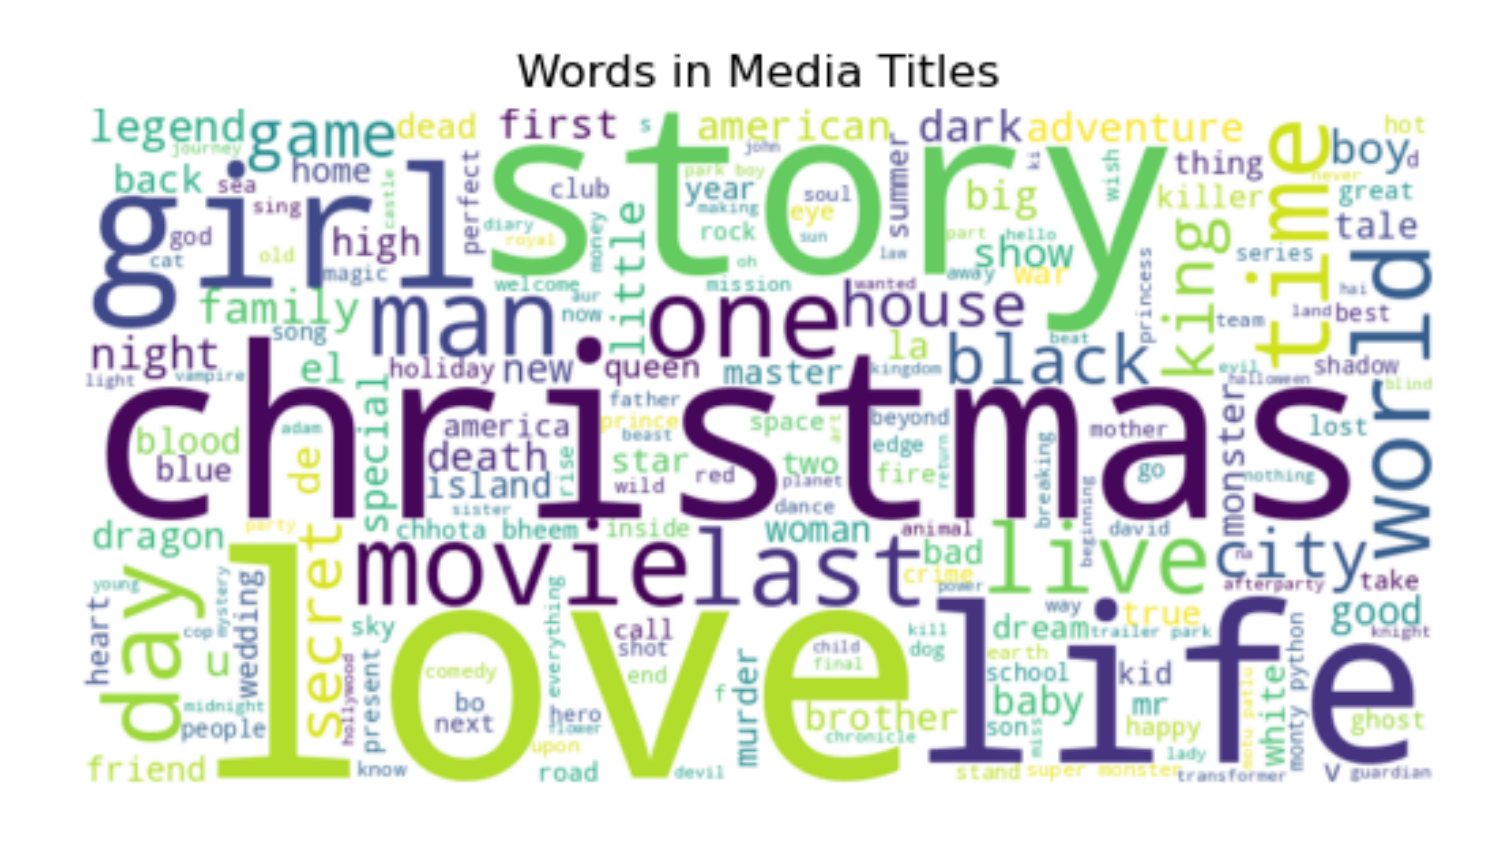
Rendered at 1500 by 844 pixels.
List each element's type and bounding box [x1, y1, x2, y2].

picture [62, 33, 1465, 810]
